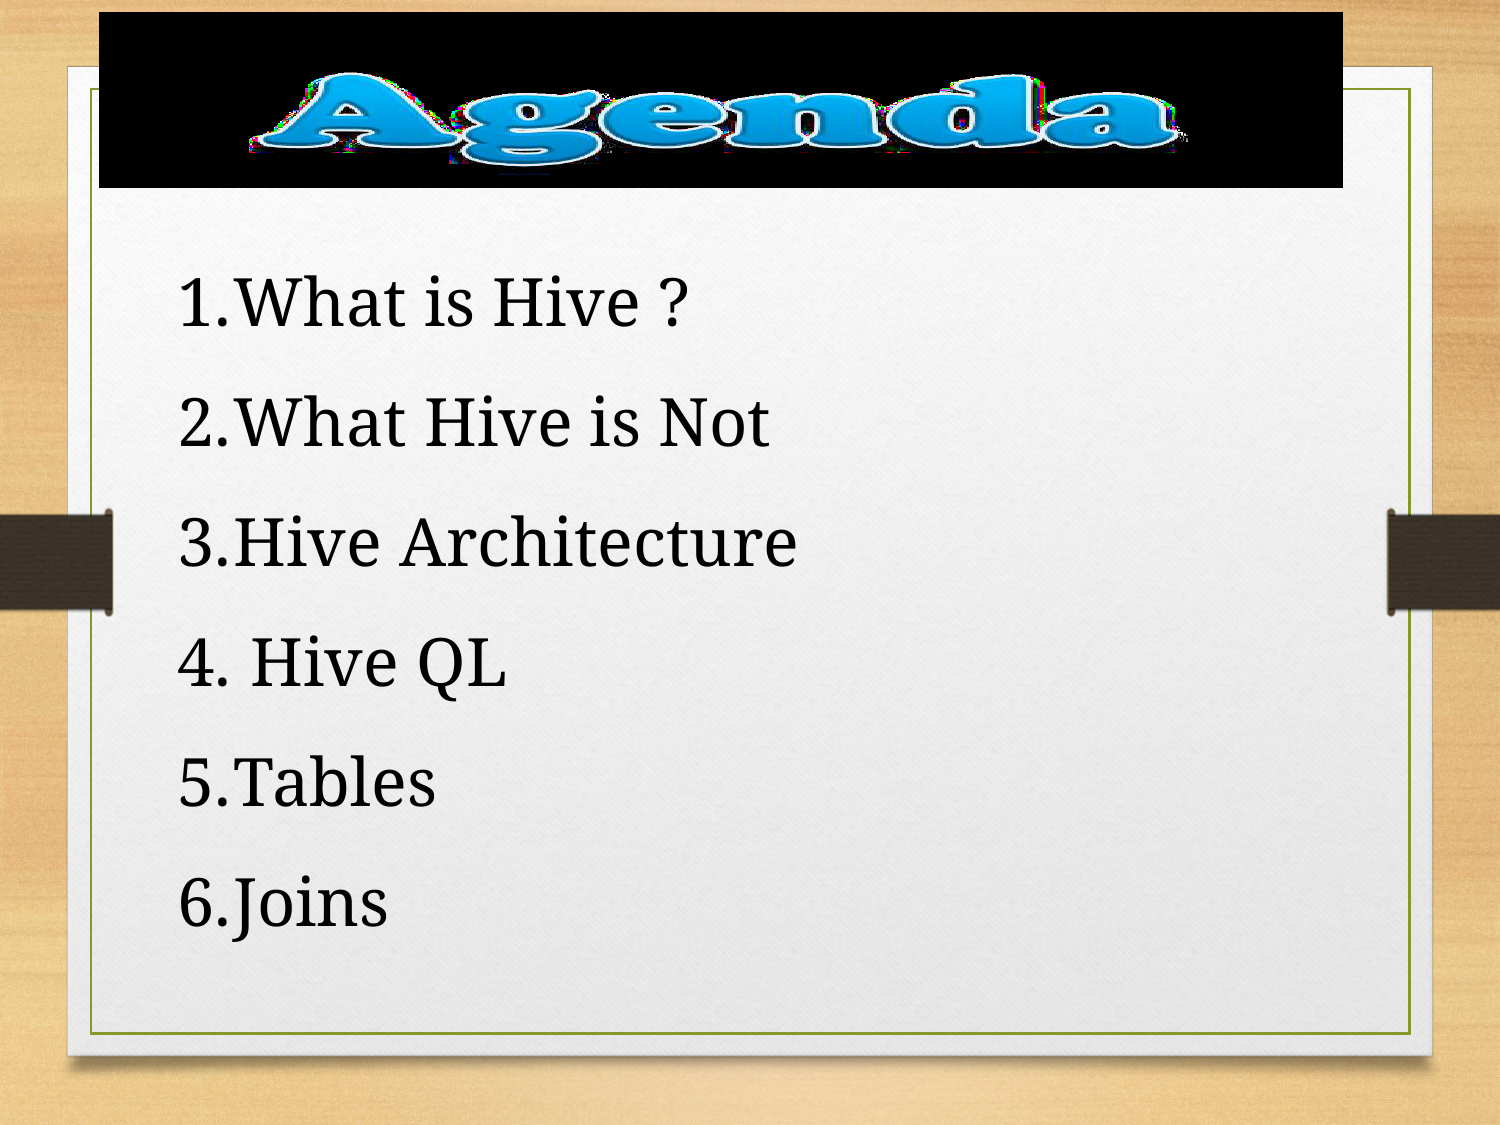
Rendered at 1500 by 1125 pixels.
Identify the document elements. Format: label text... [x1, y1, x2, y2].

picture [0, 0, 1500, 1125]
text_box What is Hive ? What Hive is Not Hive Architecture Hive QL Tables Joins [162, 212, 1213, 947]
